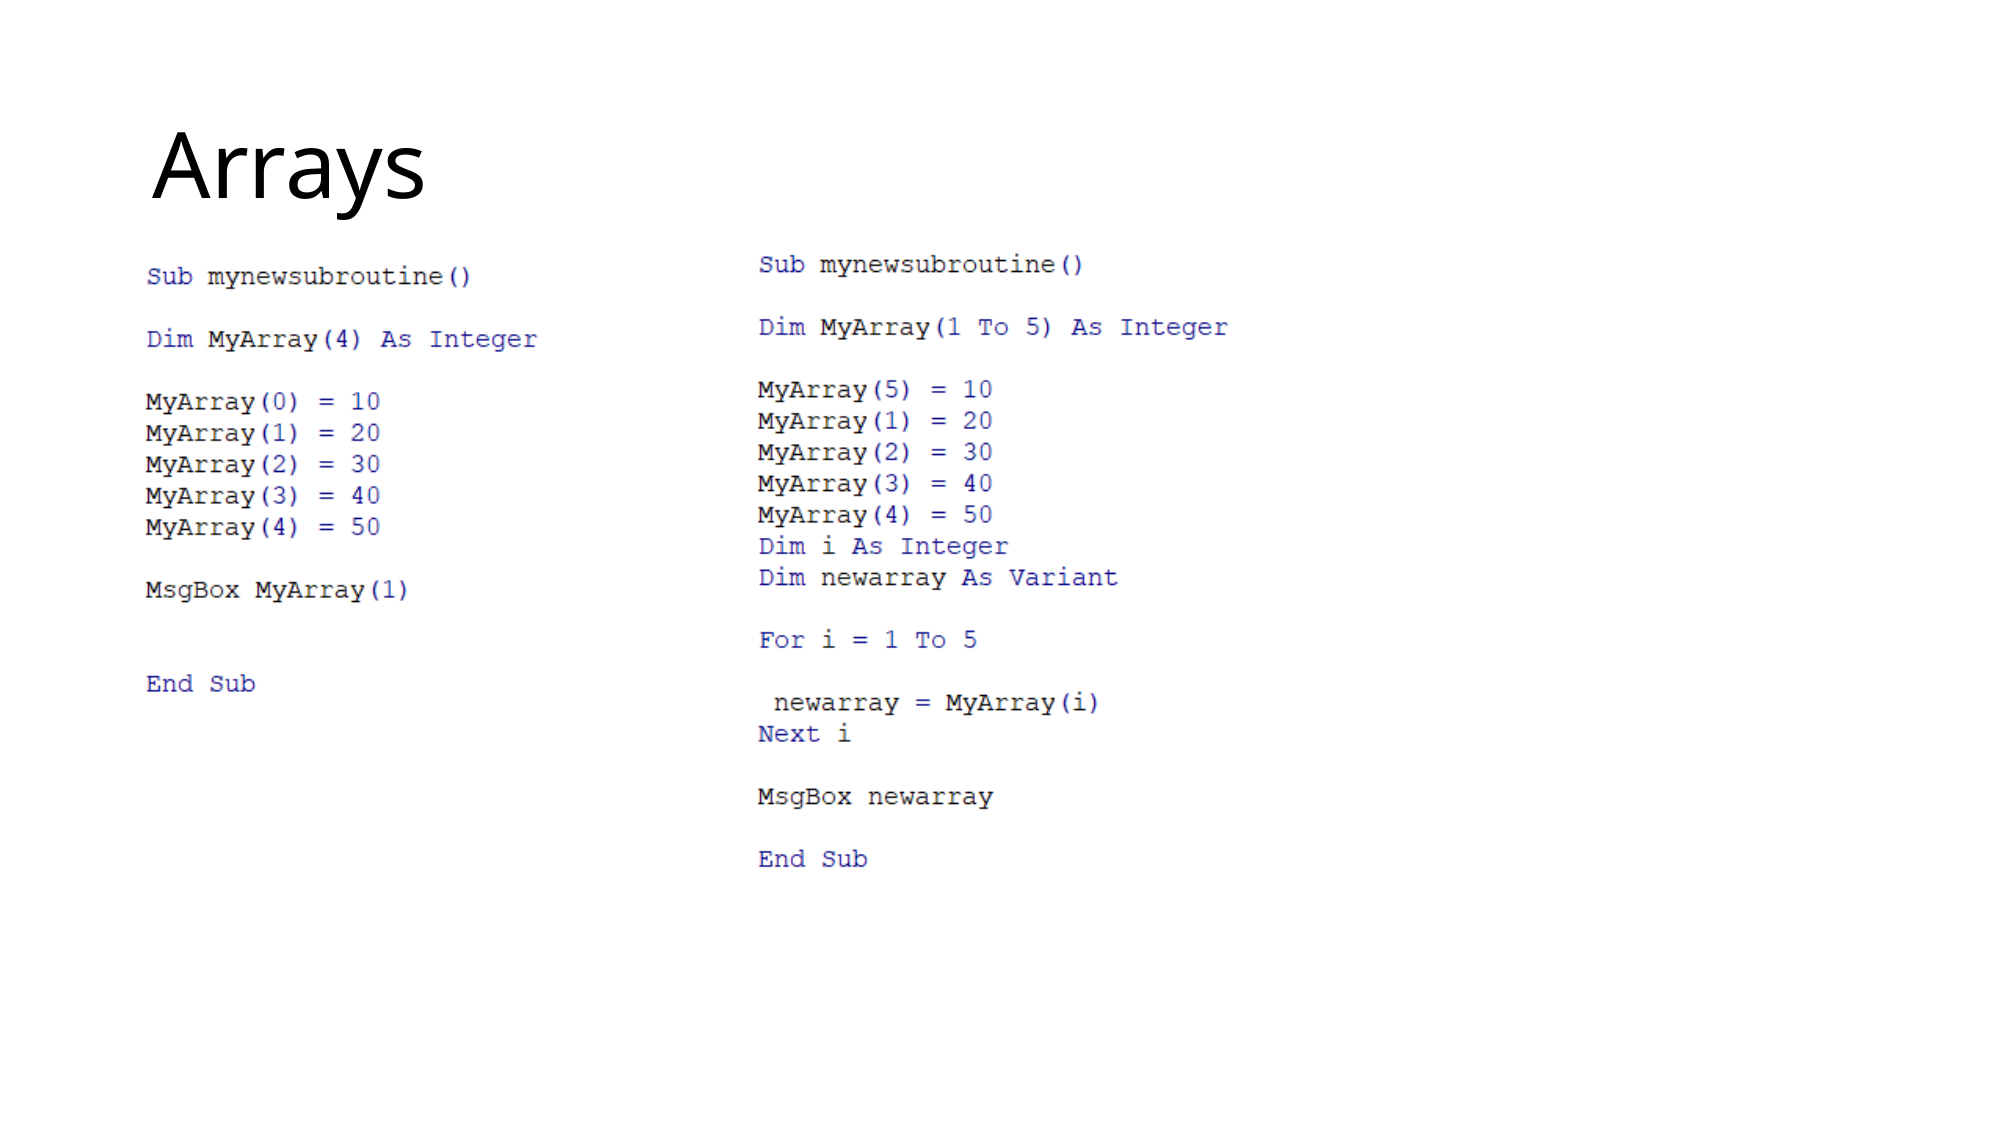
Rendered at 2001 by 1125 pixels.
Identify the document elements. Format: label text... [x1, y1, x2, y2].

picture [137, 250, 579, 706]
picture [746, 235, 1254, 889]
title Arrays [137, 59, 1863, 278]
